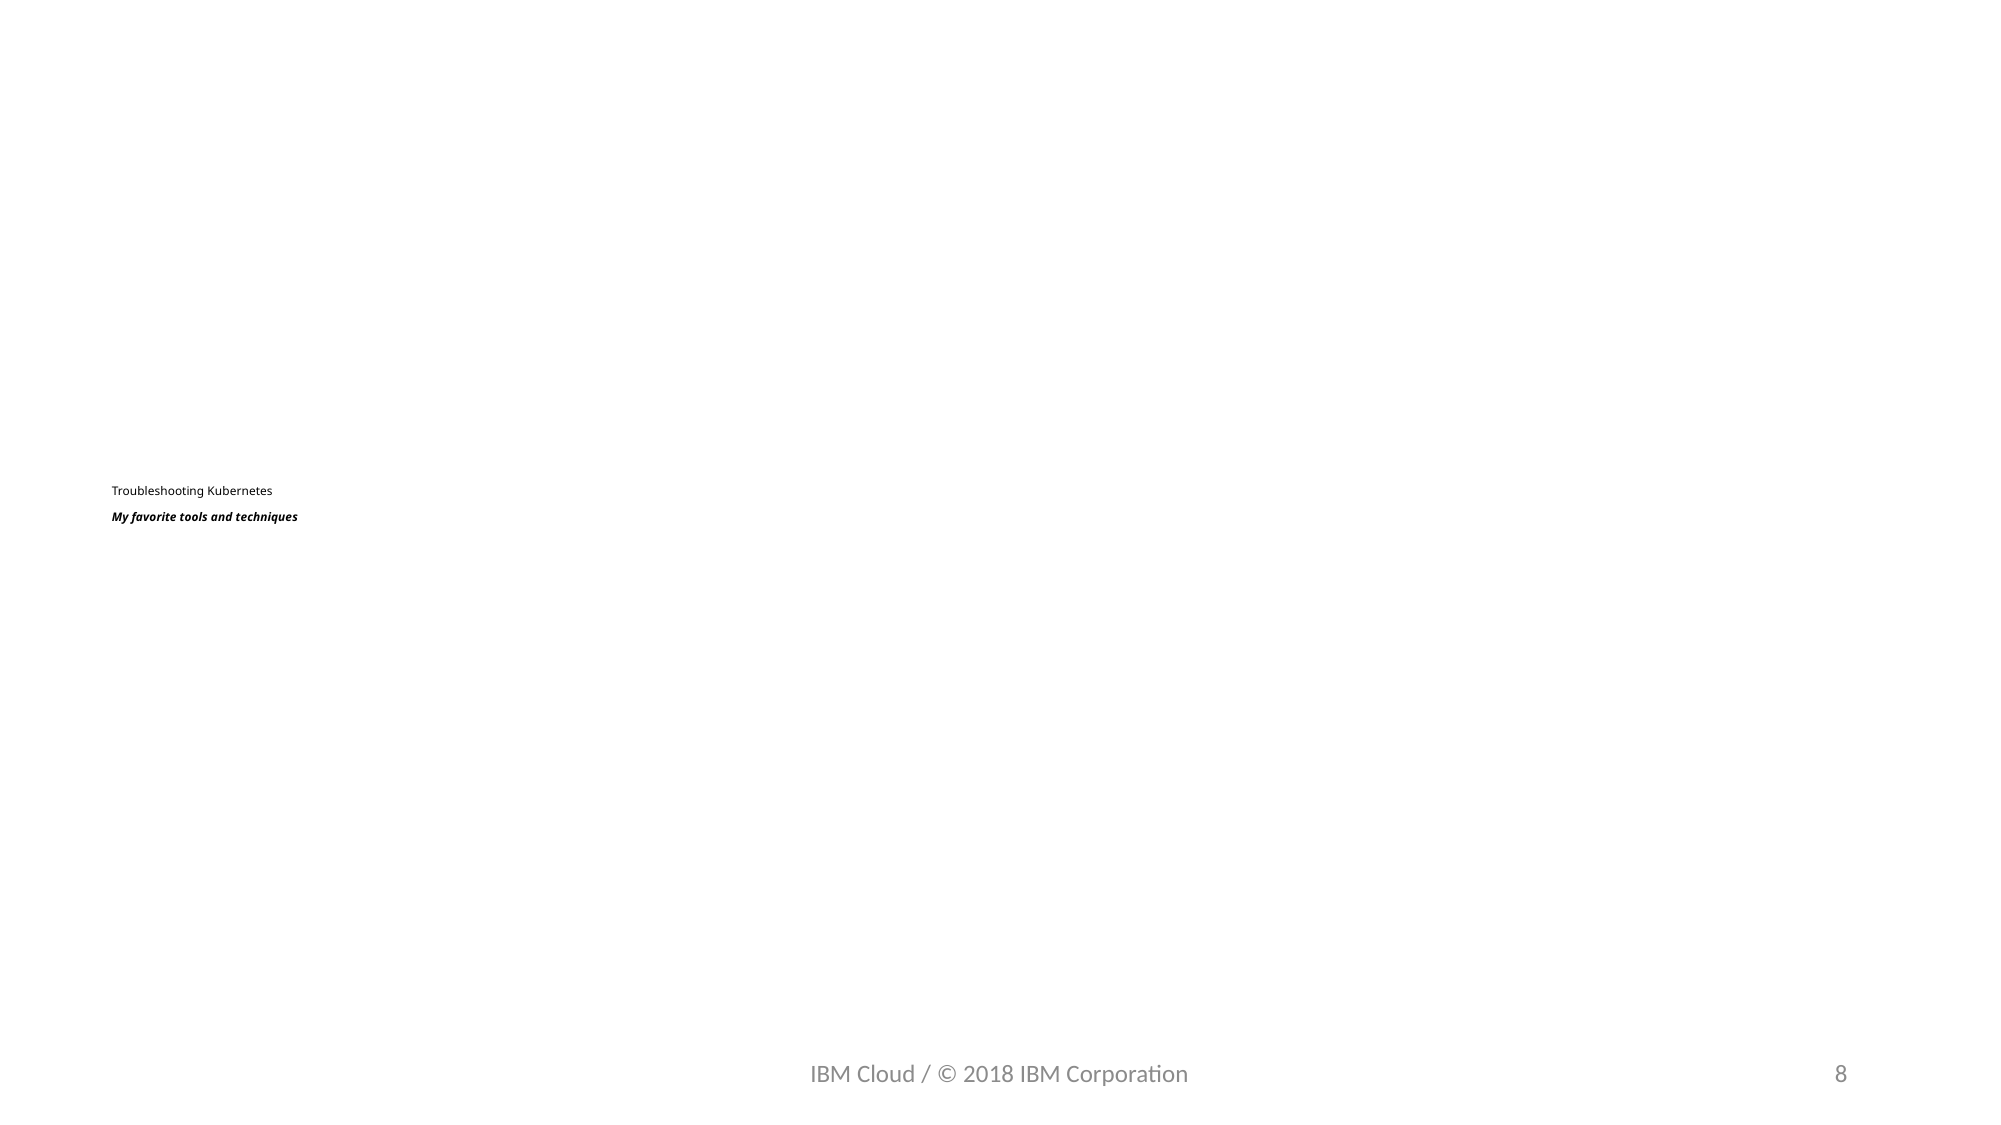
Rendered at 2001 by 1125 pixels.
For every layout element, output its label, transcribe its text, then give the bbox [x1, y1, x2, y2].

footer IBM Cloud / © 2018 IBM Corporation [662, 1042, 1338, 1103]
title Troubleshooting Kubernetes My favorite tools and techniques [96, 476, 1423, 560]
slide_number 8 [1412, 1042, 1863, 1103]
